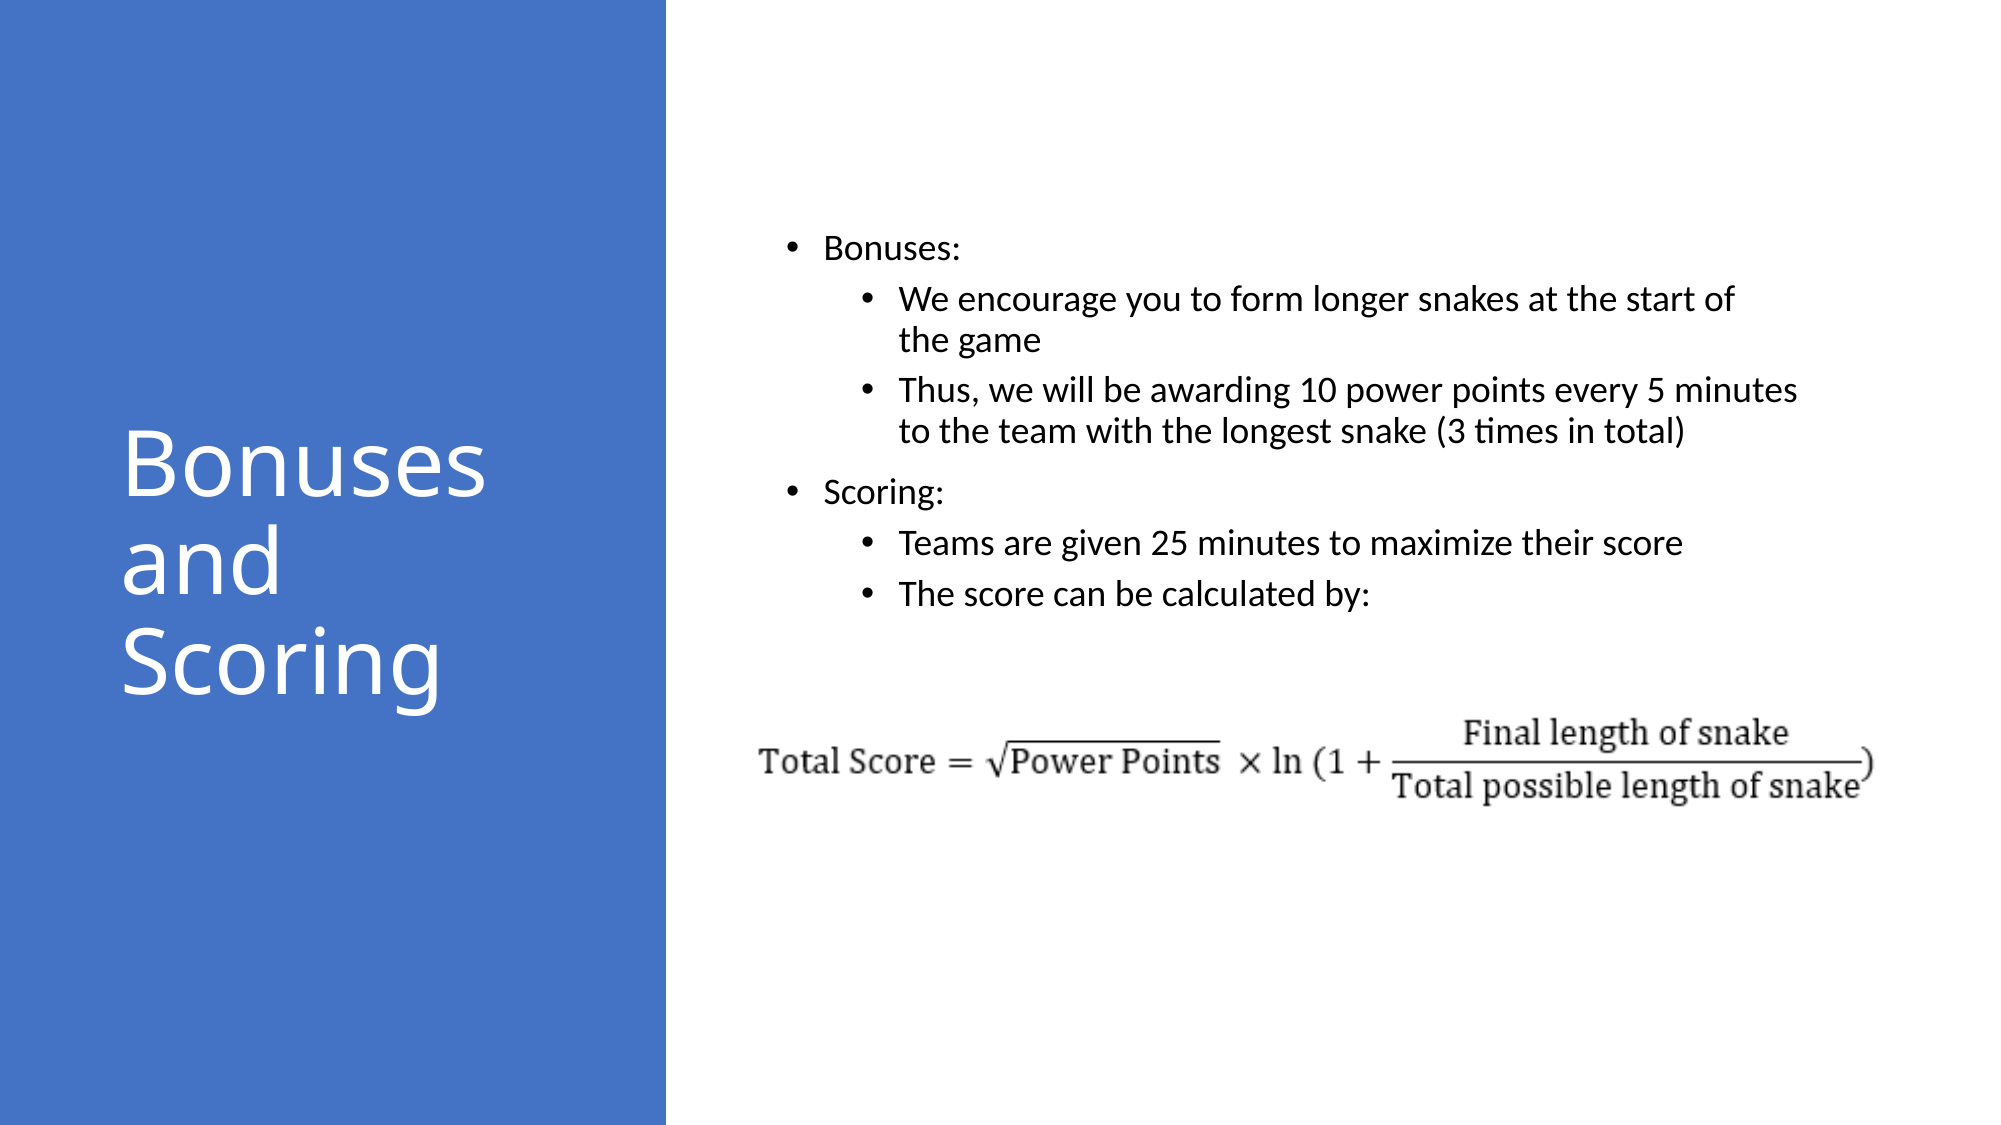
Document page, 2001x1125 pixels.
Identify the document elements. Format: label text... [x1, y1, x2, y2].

picture [745, 690, 1921, 831]
list Bonuses: We encourage you to form longer snakes at the start of the game Thus, we will be awarding 10 power points every 5 minutes to the team with the longest snake (3 times in total) Scoring: Teams are given 25 minutes to maximize their score The score can be calculated by: [770, 323, 1897, 690]
title Bonuses and Scoring [105, 104, 614, 1026]
text_box [0, 0, 667, 1125]
